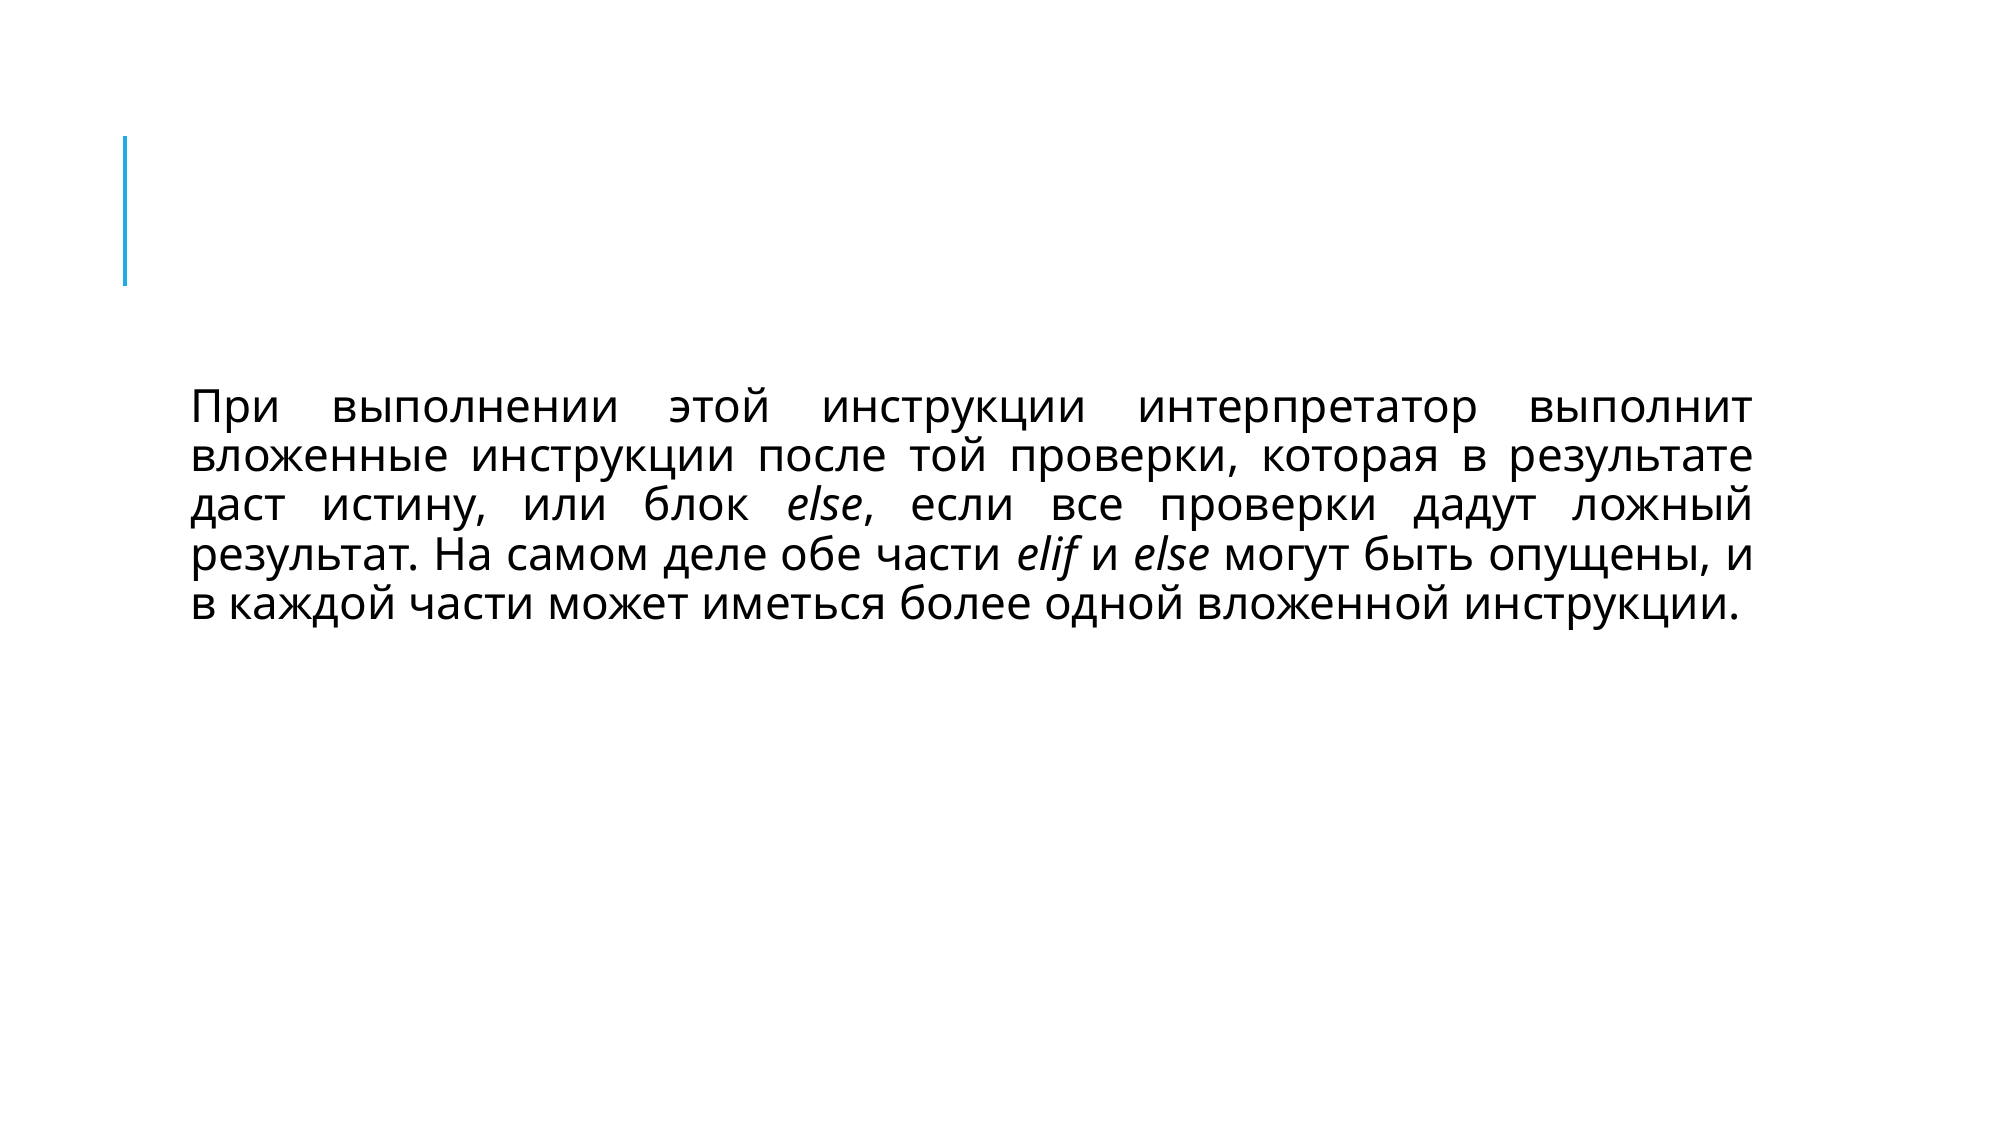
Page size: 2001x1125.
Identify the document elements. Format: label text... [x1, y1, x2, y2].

list При выполнении этой инструкции интерпретатор выполнит вложенные инструкции после той проверки, которая в результате даст истину, или блок else, если все проверки дадут ложный результат. На самом деле обе части elif и else могут быть опущены, и в каждой части может иметься более одной вложенной инструкции. [168, 375, 1763, 1035]
